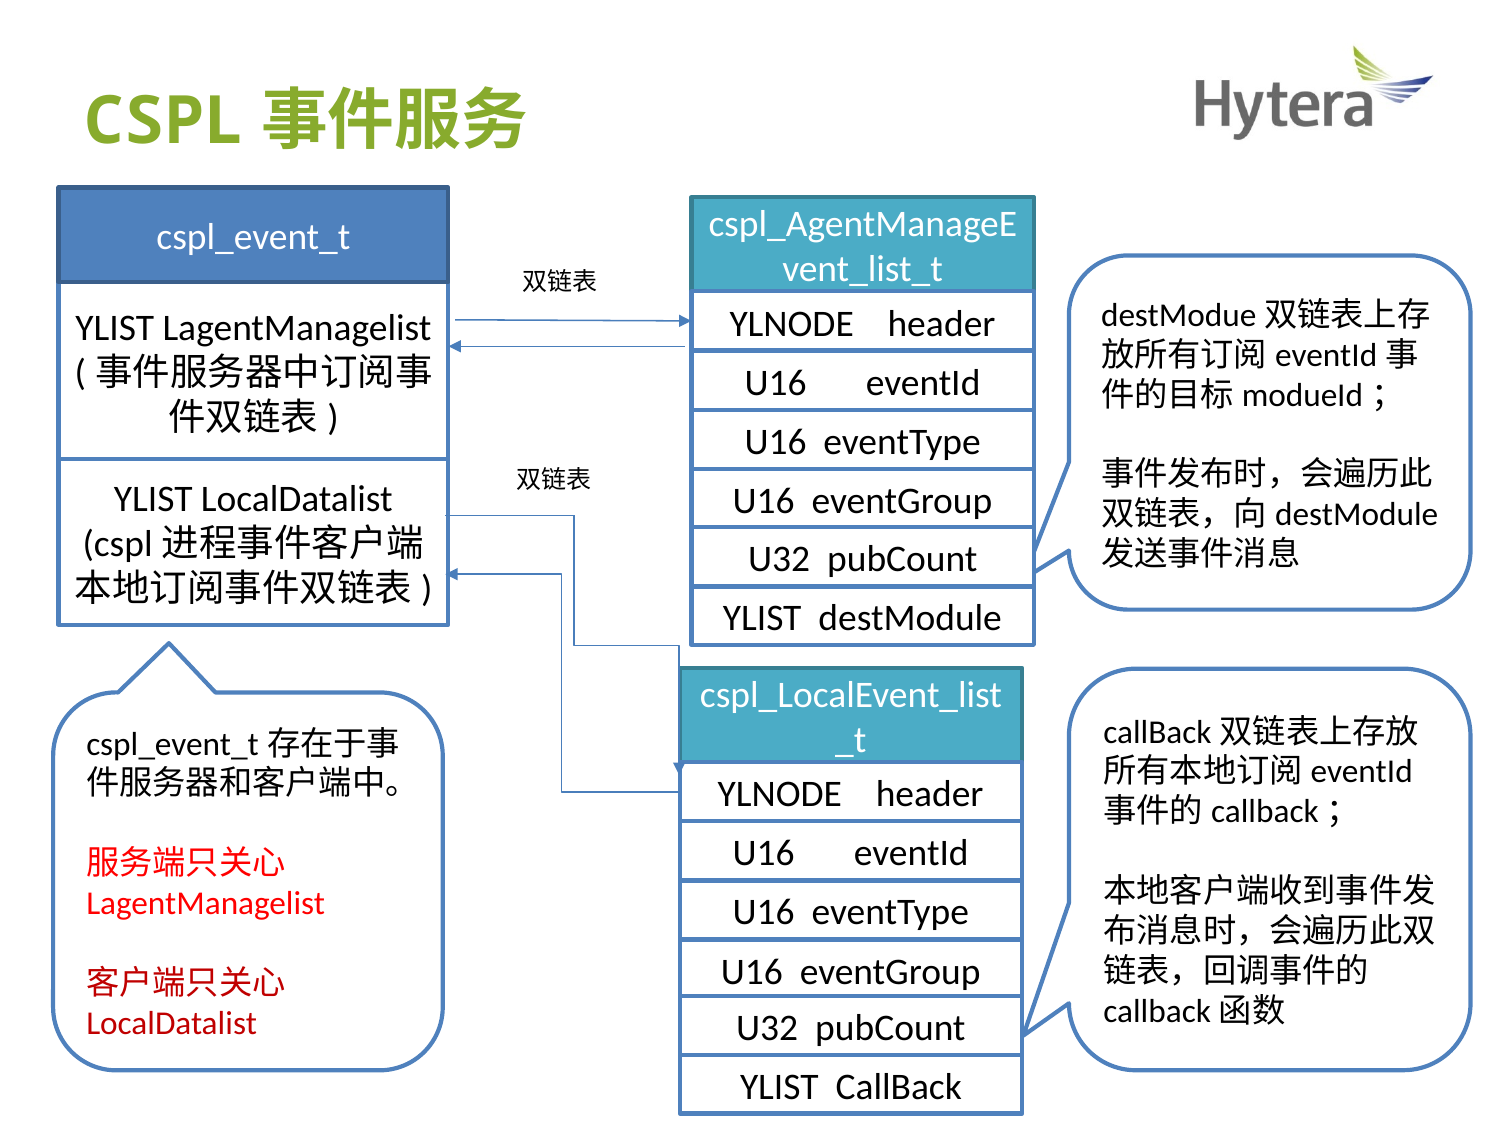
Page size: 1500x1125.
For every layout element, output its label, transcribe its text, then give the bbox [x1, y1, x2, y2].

text_box cspl_LocalEvent_list_t [684, 666, 1024, 760]
text_box U16 eventGroup [689, 467, 1036, 525]
text_box U32 pubCount [689, 525, 1036, 589]
text_box U16 eventType [689, 408, 1036, 467]
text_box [496, 592, 757, 699]
text_box YLIST CallBack [678, 1057, 1024, 1116]
text_box YLIST LocalDatalist (cspl进程事件客户端本地订阅事件双链表) [56, 457, 450, 627]
text_box YLNODE header [678, 760, 1024, 823]
text_box callBack双链表上存放所有本地订阅eventId事件的callback； 本地客户端收到事件发布消息时，会遍历此双链表，回调事件的callback函数 [1024, 666, 1473, 1073]
text_box YLNODE header [689, 289, 1036, 353]
text_box destModue双链表上存放所有订阅eventId事件的目标modueId； 事件发布时，会遍历此双链表，向destModule发送事件消息 [1036, 253, 1473, 612]
text_box cspl_event_t存在于事件服务器和客户端中。 服务端只关心LagentManagelist 客户端只关心LocalDatalist [50, 641, 445, 1073]
text_box YLIST LagentManagelist (事件服务器中订阅事件双链表) [56, 284, 450, 457]
text_box 双链表 [501, 455, 632, 501]
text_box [445, 573, 680, 792]
text_box CSPL事件服务 [70, 70, 856, 164]
text_box U32 pubCount [678, 994, 1024, 1057]
text_box cspl_event_t [56, 185, 450, 284]
text_box U16 eventGroup [678, 937, 1024, 994]
text_box cspl_AgentManageEvent_list_t [689, 195, 1036, 289]
picture [1136, 0, 1500, 200]
text_box U16 eventId [689, 353, 1036, 408]
text_box YLIST destModule [689, 589, 1036, 647]
text_box U16 eventType [678, 878, 1024, 937]
text_box 双链表 [507, 258, 638, 303]
text_box U16 eventId [678, 823, 1024, 878]
